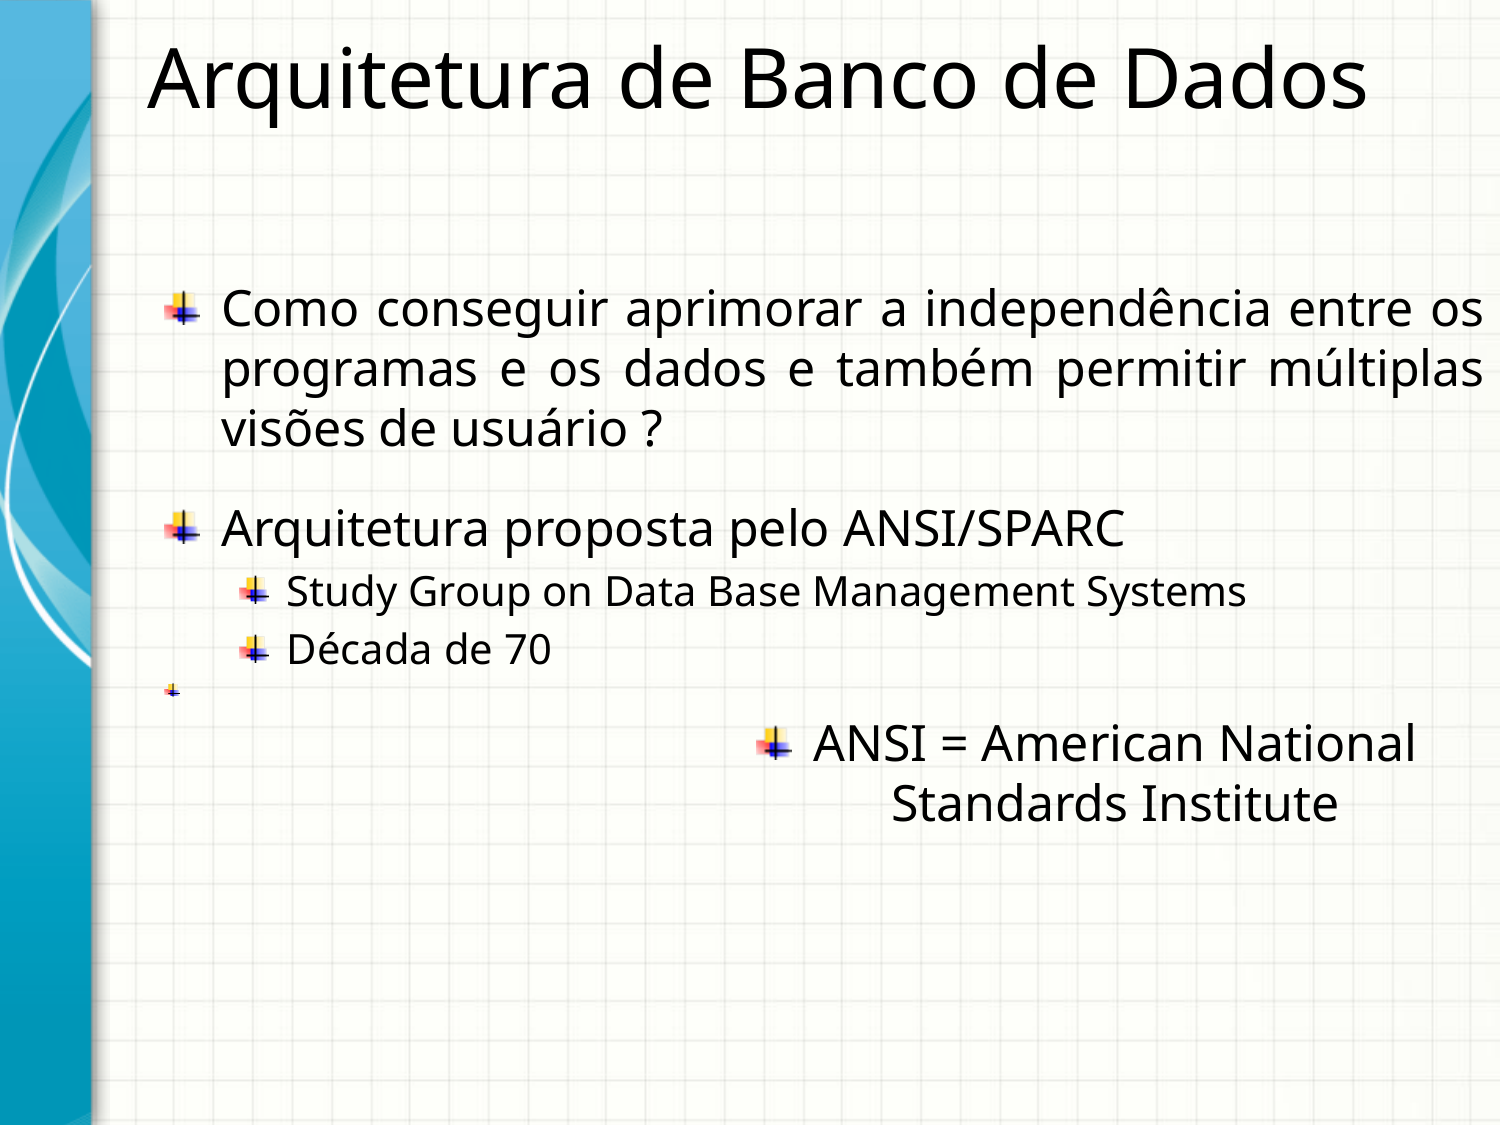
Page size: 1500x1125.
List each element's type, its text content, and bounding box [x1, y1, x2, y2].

text_box Como conseguir aprimorar a independência entre os programas e os dados e também permitir múltiplas visões de usuário ? Arquitetura proposta pelo ANSI/SPARC Study Group on Data Base Management Systems Década de 70 ANSI = American National Standards Institute [149, 269, 1500, 875]
picture [164, 682, 180, 697]
picture [164, 289, 200, 325]
picture [0, 0, 1500, 1125]
text_box Arquitetura de Banco de Dados [46, 54, 1472, 176]
picture [756, 724, 792, 760]
picture [239, 574, 269, 604]
picture [164, 508, 200, 544]
picture [239, 633, 269, 663]
